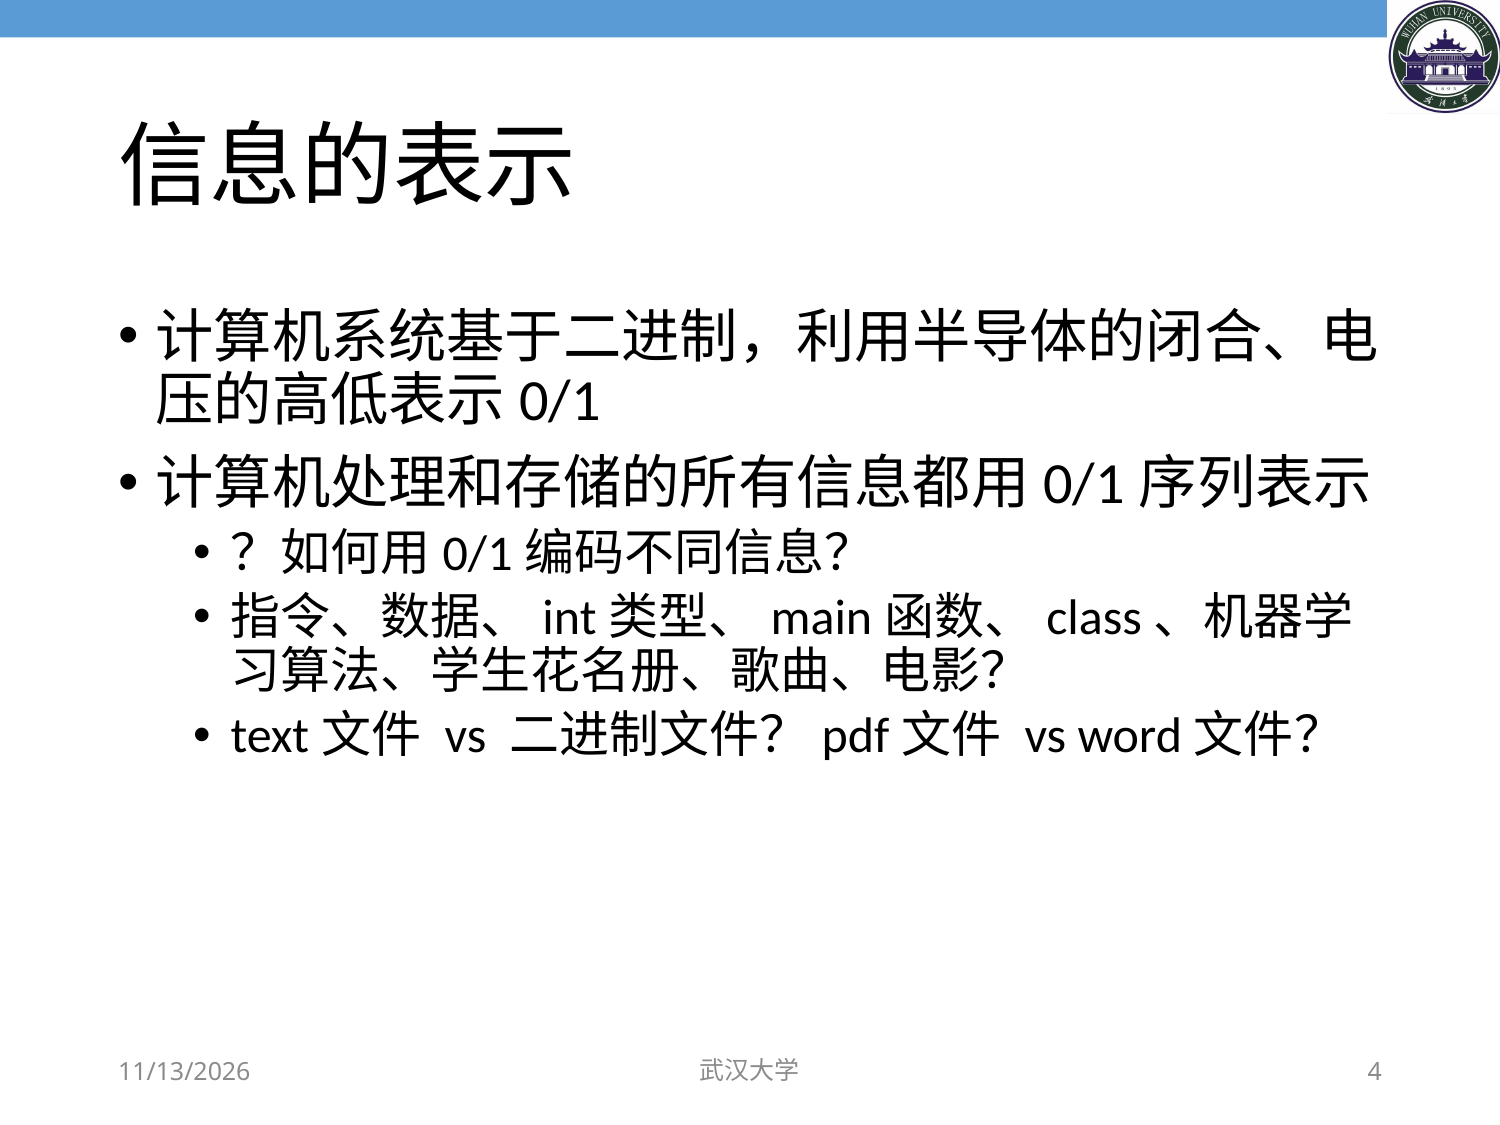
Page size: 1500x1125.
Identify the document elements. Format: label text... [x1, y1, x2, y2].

picture [1387, 0, 1500, 114]
list 计算机系统基于二进制，利用半导体的闭合、电压的高低表示0/1 计算机处理和存储的所有信息都用0/1序列表示 ？如何用0/1编码不同信息？ 指令、数据、int类型、main函数、class、机器学习算法、学生花名册、歌曲、电影？ text文件 vs 二进制文件？pdf文件 vs word文件？ [103, 299, 1397, 1014]
footer 武汉大学 [496, 1042, 1004, 1103]
slide_number 4 [1059, 1042, 1397, 1103]
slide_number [103, 1042, 441, 1103]
title 信息的表示 [103, 59, 1397, 278]
